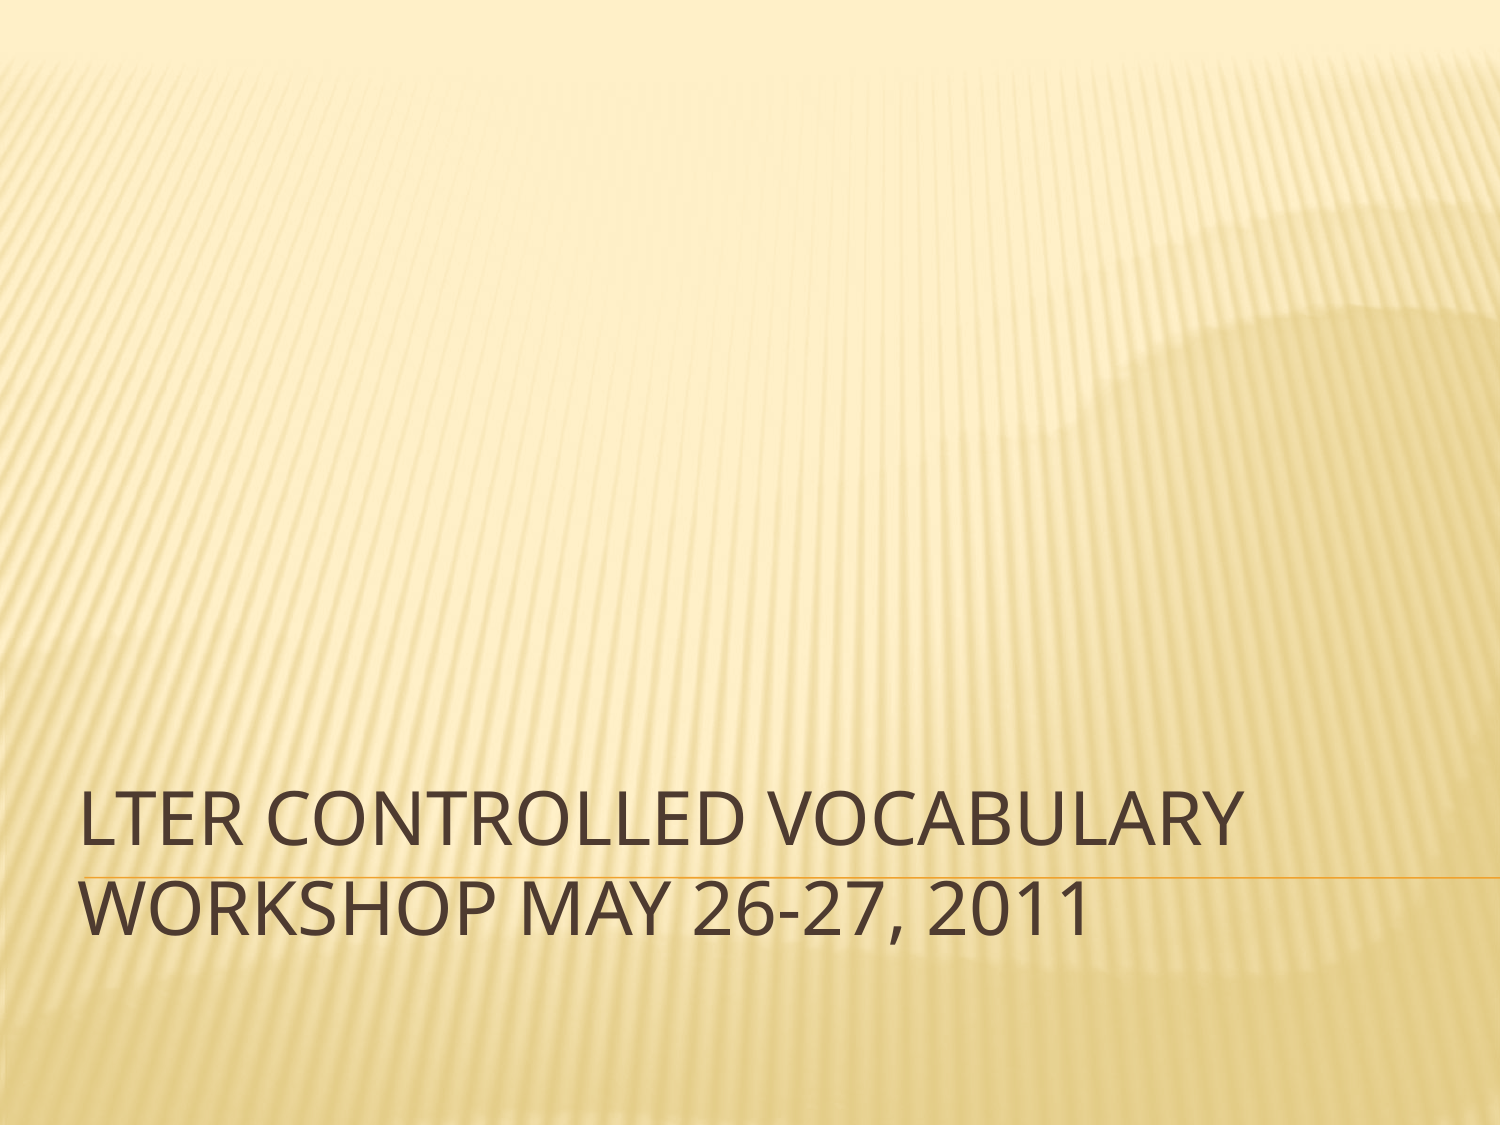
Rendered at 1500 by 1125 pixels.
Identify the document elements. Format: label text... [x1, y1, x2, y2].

title LTER Controlled Vocabulary Workshop May 26-27, 2011 [62, 762, 1450, 997]
